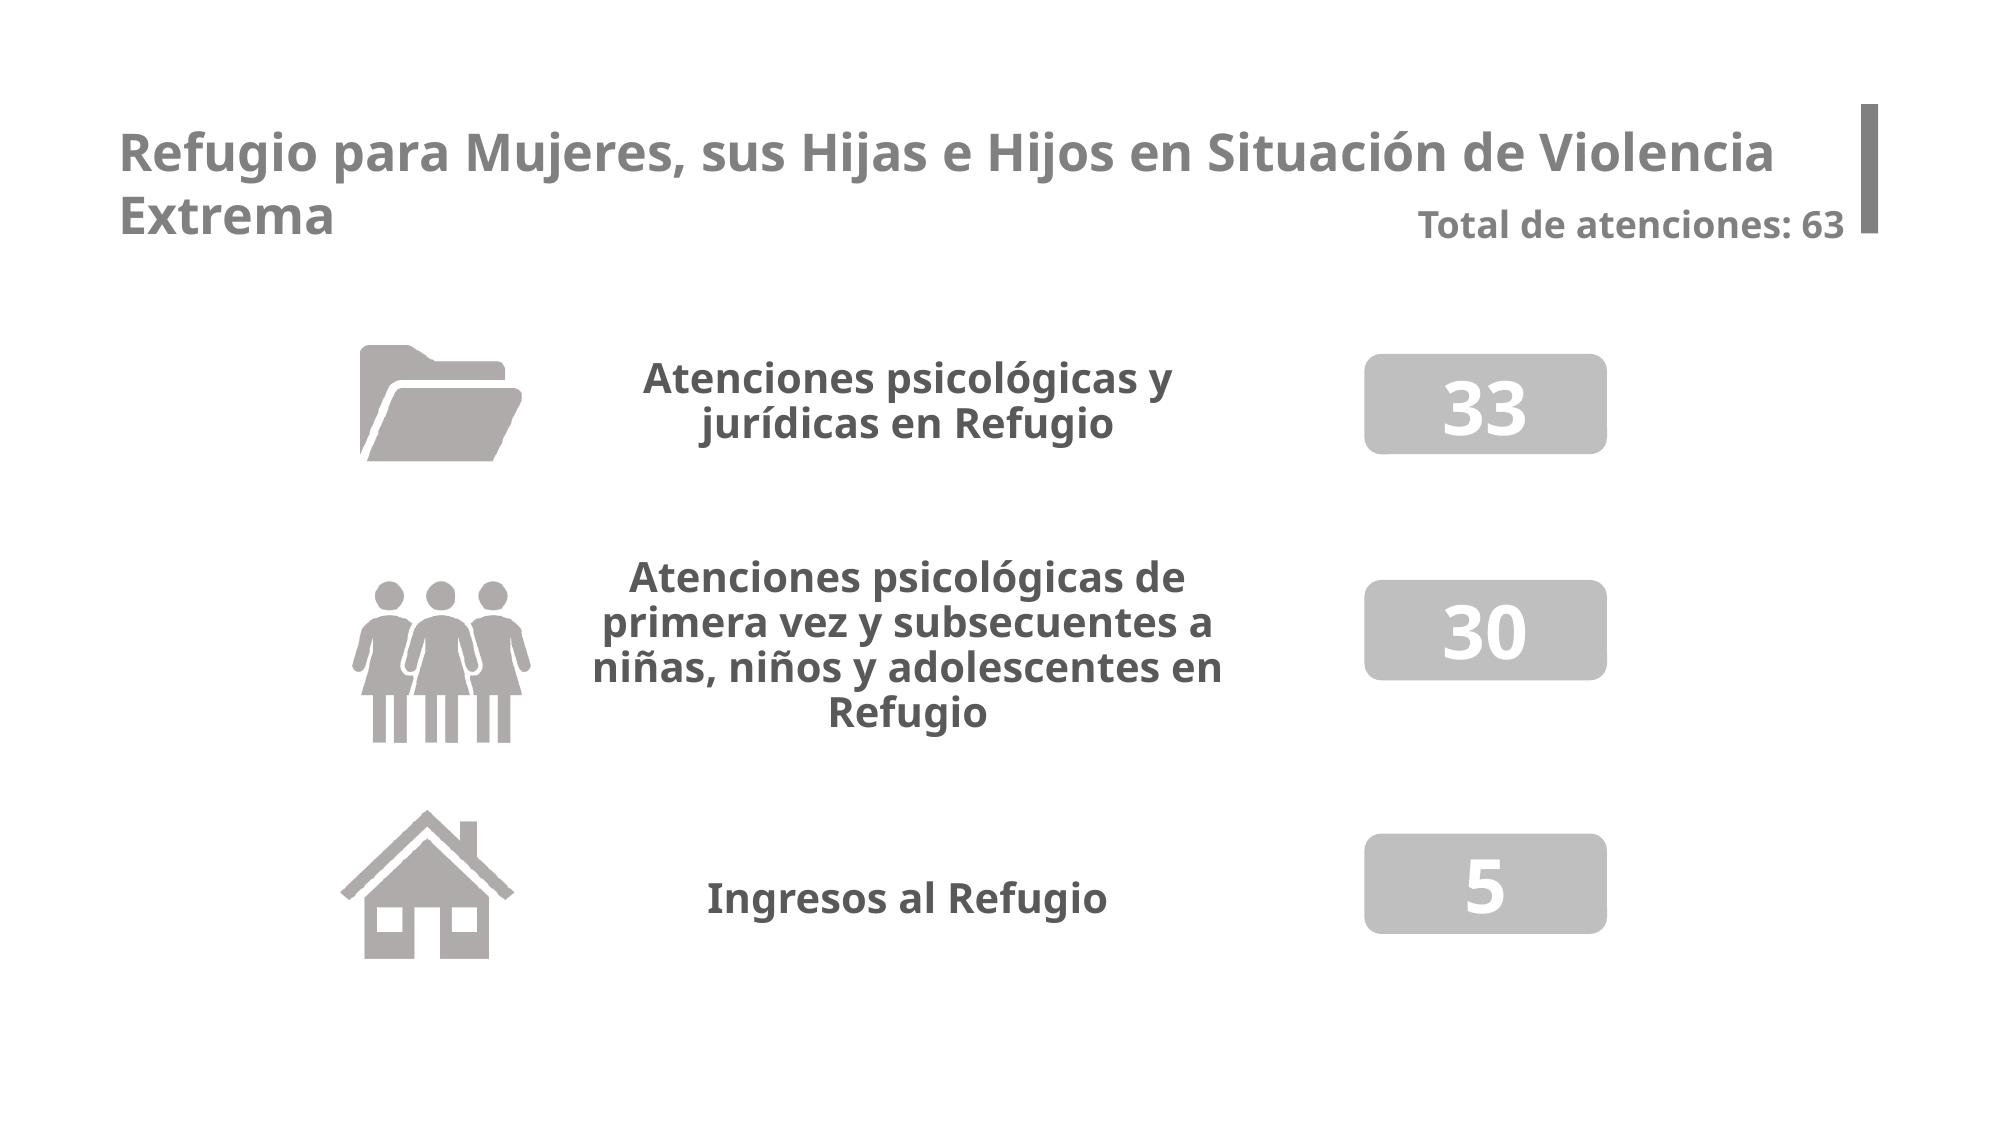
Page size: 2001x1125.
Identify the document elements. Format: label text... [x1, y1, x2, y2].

text_box 33 [1407, 352, 1564, 458]
text_box [1364, 833, 1407, 934]
text_box 5 [1407, 830, 1564, 936]
text_box [1564, 579, 1608, 681]
text_box Refugio para Mujeres, sus Hijas e Hijos en Situación de Violencia Extrema [103, 112, 1862, 253]
text_box Atenciones psicológicas y jurídicas en Refugio [565, 352, 1251, 453]
text_box [1364, 579, 1407, 681]
text_box Atenciones psicológicas de primera vez y subsecuentes a niñas, niños y adolescentes en Refugio [540, 595, 1277, 697]
picture [341, 303, 540, 502]
text_box [1564, 353, 1608, 455]
text_box 30 [1407, 577, 1564, 683]
text_box [1364, 353, 1407, 455]
picture [341, 562, 540, 761]
text_box [1564, 833, 1608, 934]
text_box [1861, 104, 1879, 234]
text_box Ingresos al Refugio [598, 849, 1218, 950]
picture [327, 784, 526, 983]
